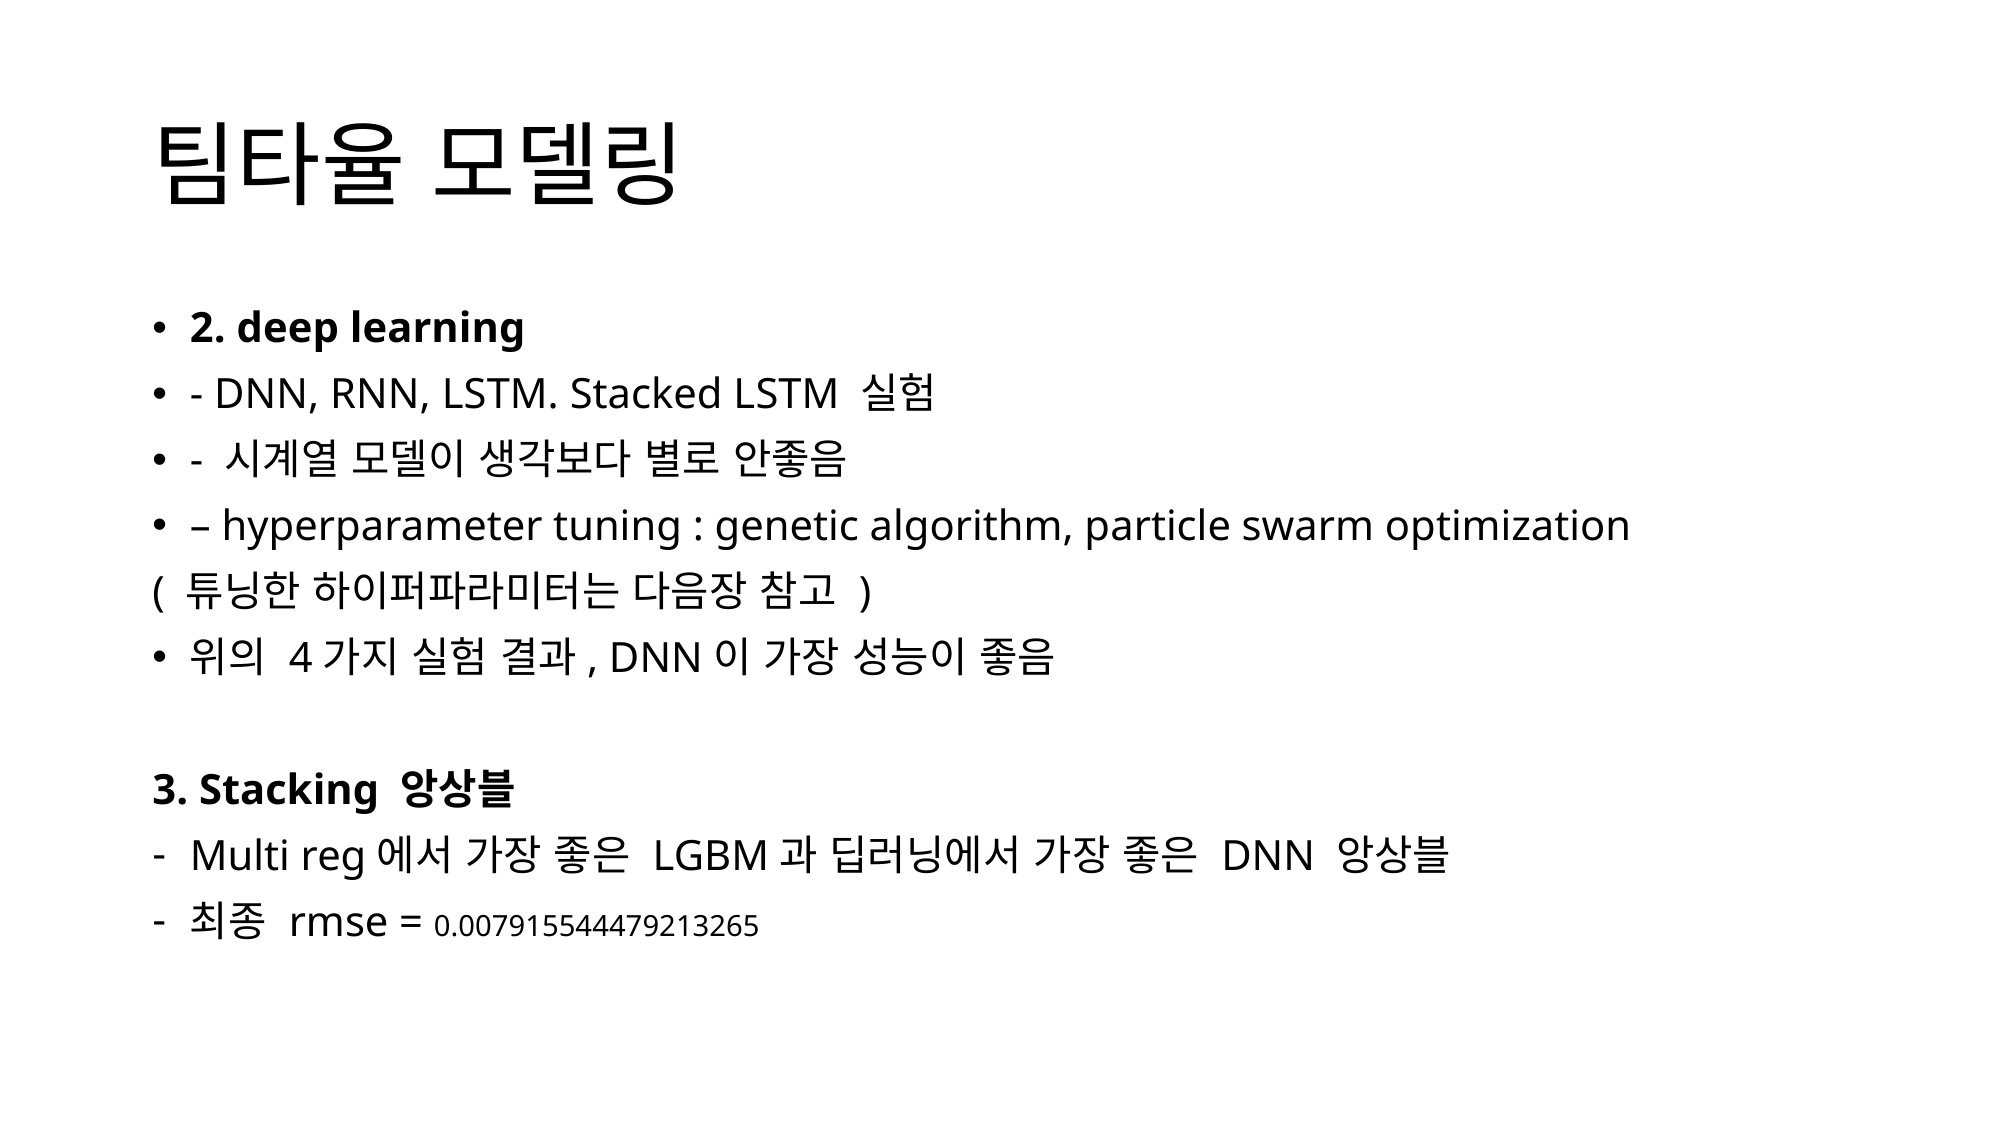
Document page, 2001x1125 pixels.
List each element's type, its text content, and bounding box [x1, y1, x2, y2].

title 팀타율 모델링 [137, 59, 1863, 278]
list 2. deep learning - DNN, RNN, LSTM. Stacked LSTM 실험 - 시계열 모델이 생각보다 별로 안좋음 – hyperparameter tuning : genetic algorithm, particle swarm optimization ( 튜닝한 하이퍼파라미터는 다음장 참고 ) 위의 4가지 실험 결과, DNN이 가장 성능이 좋음 3. Stacking 앙상블 Multi reg에서 가장 좋은 LGBM과 딥러닝에서 가장 좋은 DNN 앙상블 최종 rmse = 0.007915544479213265 [137, 299, 1863, 1014]
